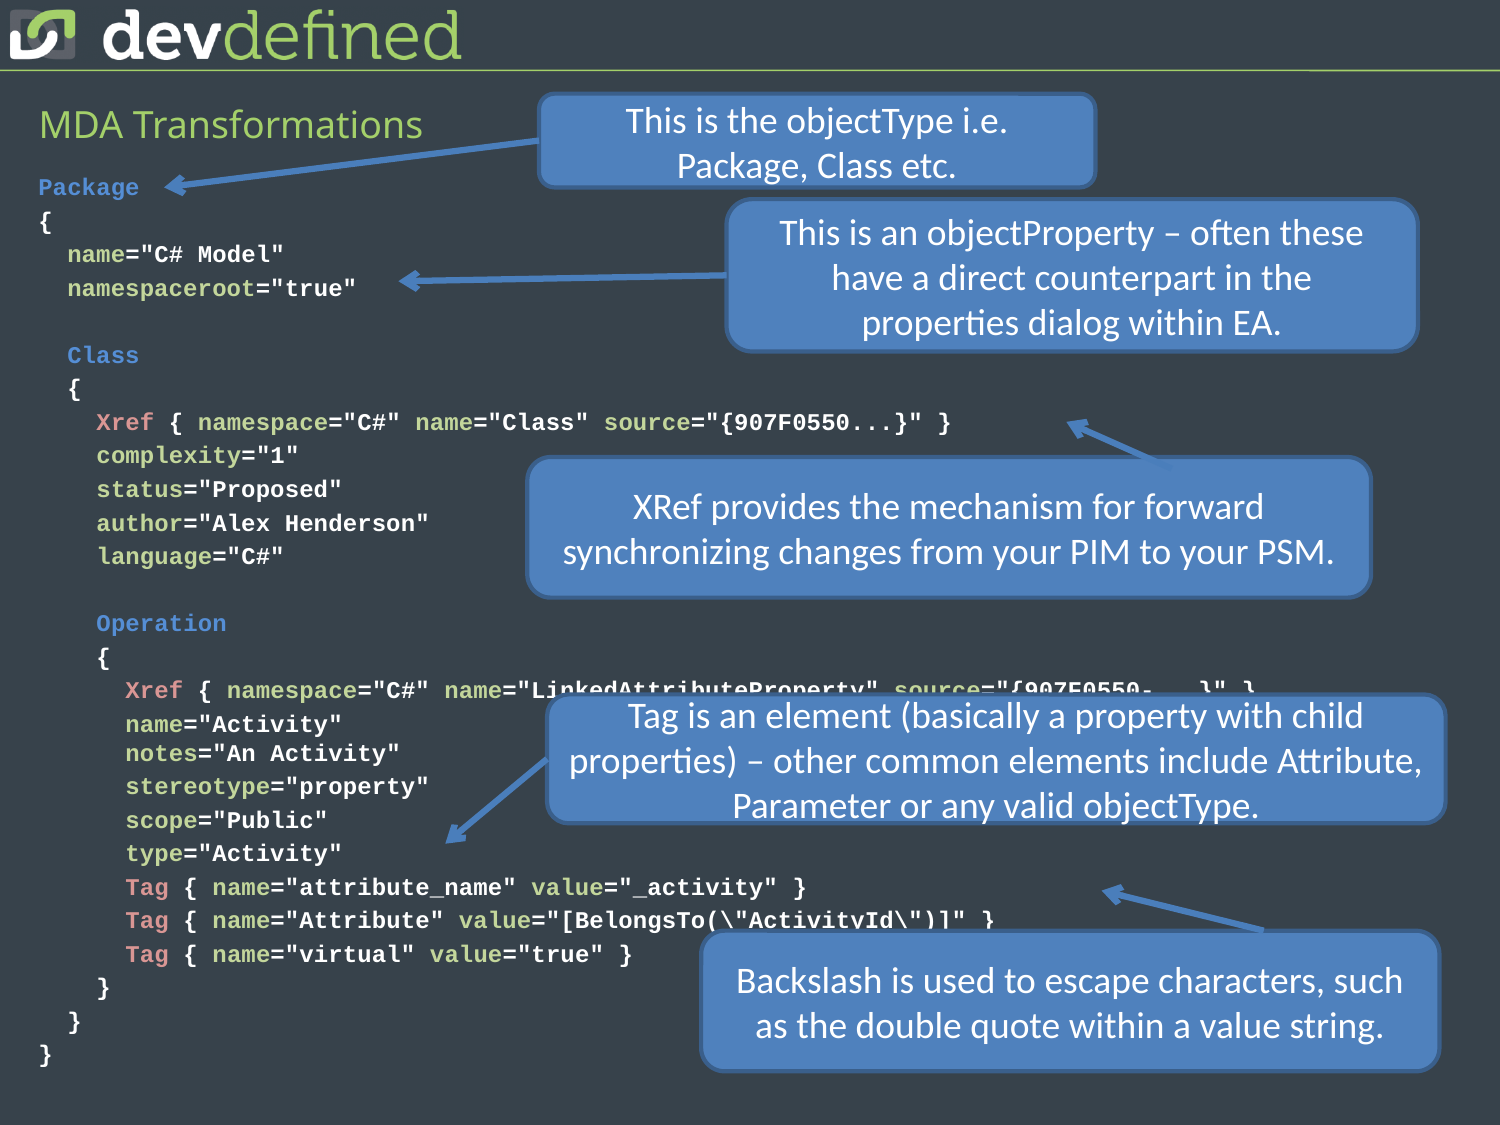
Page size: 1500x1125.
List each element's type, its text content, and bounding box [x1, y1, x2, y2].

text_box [527, 421, 1372, 598]
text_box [398, 198, 1419, 352]
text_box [700, 890, 1440, 1072]
text_box Package { name="C# Model" namespaceroot="true" Class { Xref { namespace="C#" name="Class" source="{907F0550...}" } complexity="1" status="Proposed" author="Alex Henderson" language="C#" Operation { Xref { namespace="C#" name="LinkedAttributeProperty" source="{907F0550-...}" } name="Activity" notes="An Activity" stereotype="property" scope="Public" type="Activity" Tag { name="attribute_name" value="_activity" } Tag { name="Attribute" value="[BelongsTo(\"ActivityId\")]" } Tag { name="virtual" value="true" } } } } [23, 164, 1477, 1090]
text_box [0, 5, 1500, 71]
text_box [163, 93, 1096, 188]
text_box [445, 694, 1446, 844]
text_box MDA Transformations [23, 93, 162, 154]
